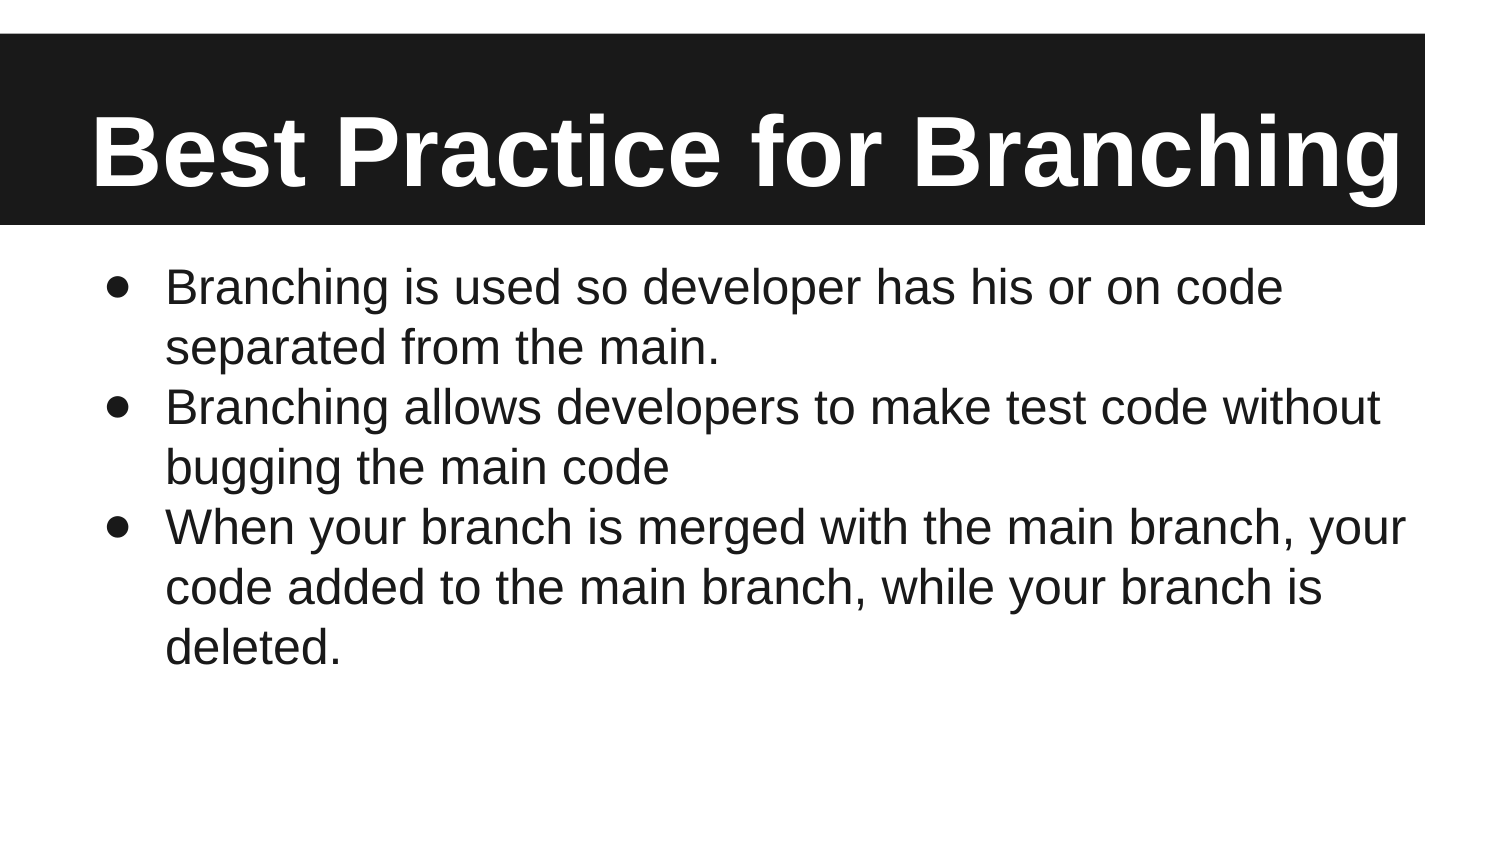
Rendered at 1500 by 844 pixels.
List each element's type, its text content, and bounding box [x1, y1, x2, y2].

list Branching is used so developer has his or on code separated from the main. Branching allows developers to make test code without bugging the main code When your branch is merged with the main branch, your code added to the main branch, while your branch is deleted. [75, 239, 1425, 808]
title Best Practice for Branching [75, 33, 1425, 221]
